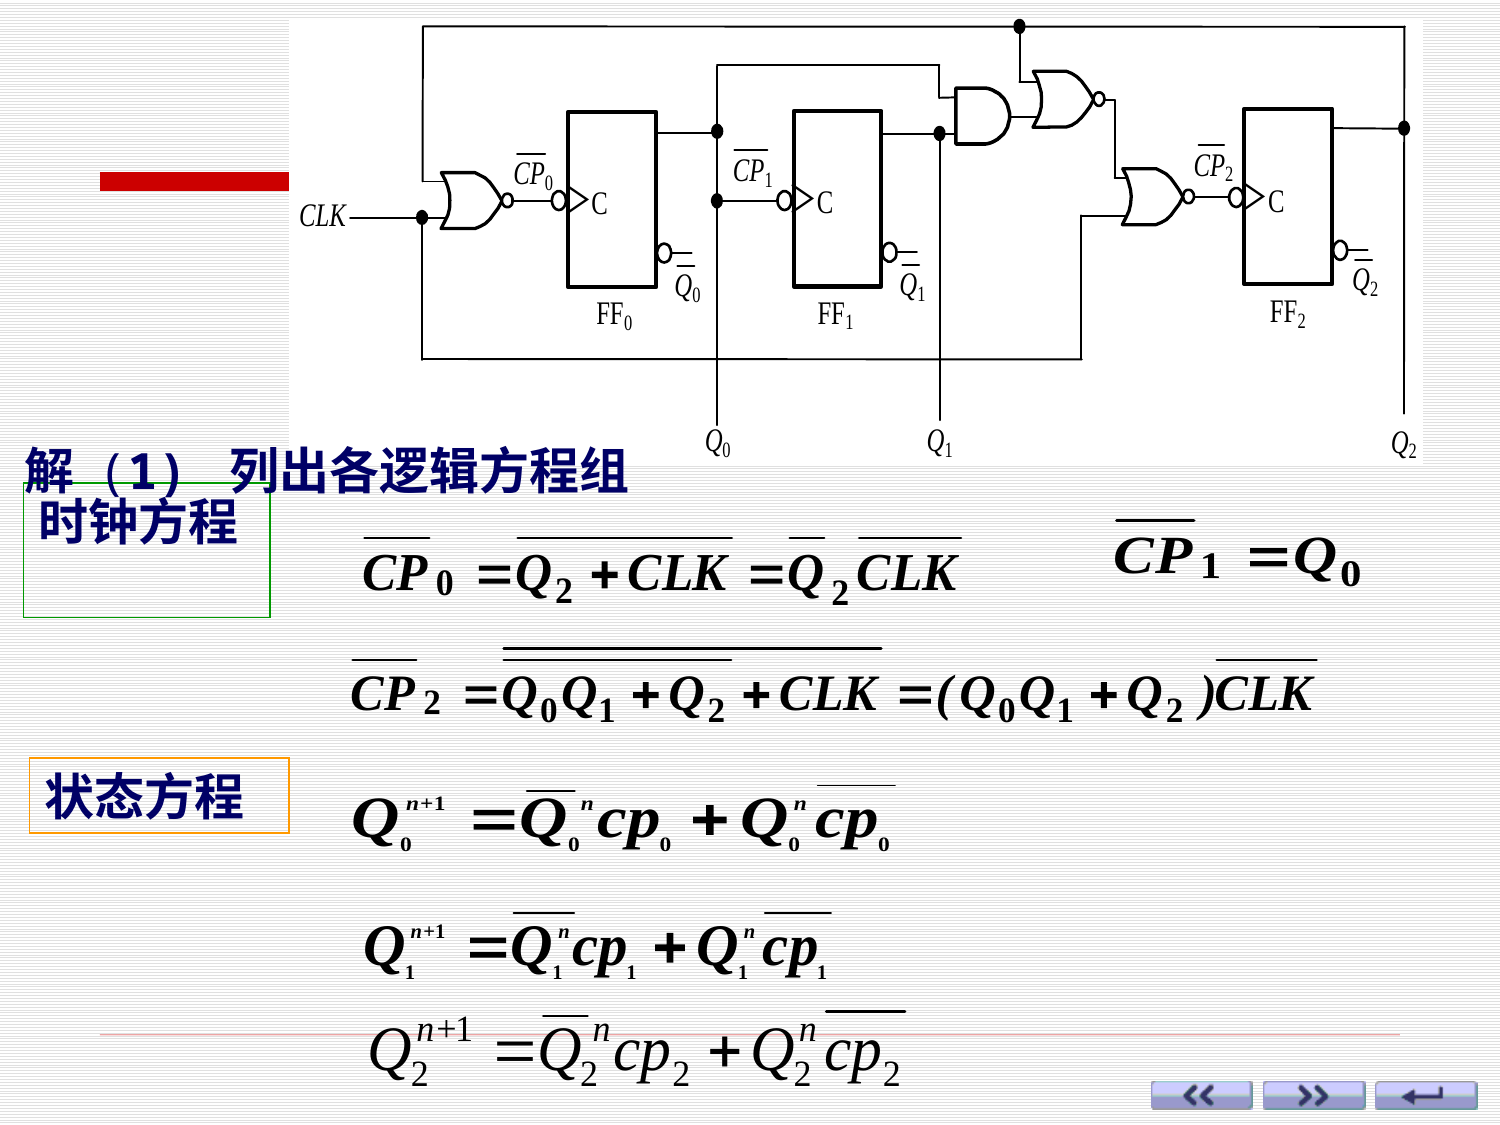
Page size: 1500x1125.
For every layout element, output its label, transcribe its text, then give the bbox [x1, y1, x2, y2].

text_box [342, 633, 1329, 736]
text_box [360, 996, 916, 1097]
picture [1375, 1081, 1478, 1110]
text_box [354, 521, 974, 617]
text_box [360, 905, 840, 986]
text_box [289, 18, 1424, 467]
picture [1263, 1081, 1366, 1110]
picture [1151, 1081, 1253, 1110]
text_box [348, 778, 904, 861]
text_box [1104, 503, 1374, 600]
text_box 状态方程 [29, 758, 290, 833]
text_box 解 (1) 列出各逻辑方程组 [0, 432, 645, 508]
text_box 时钟方程 [23, 508, 270, 618]
